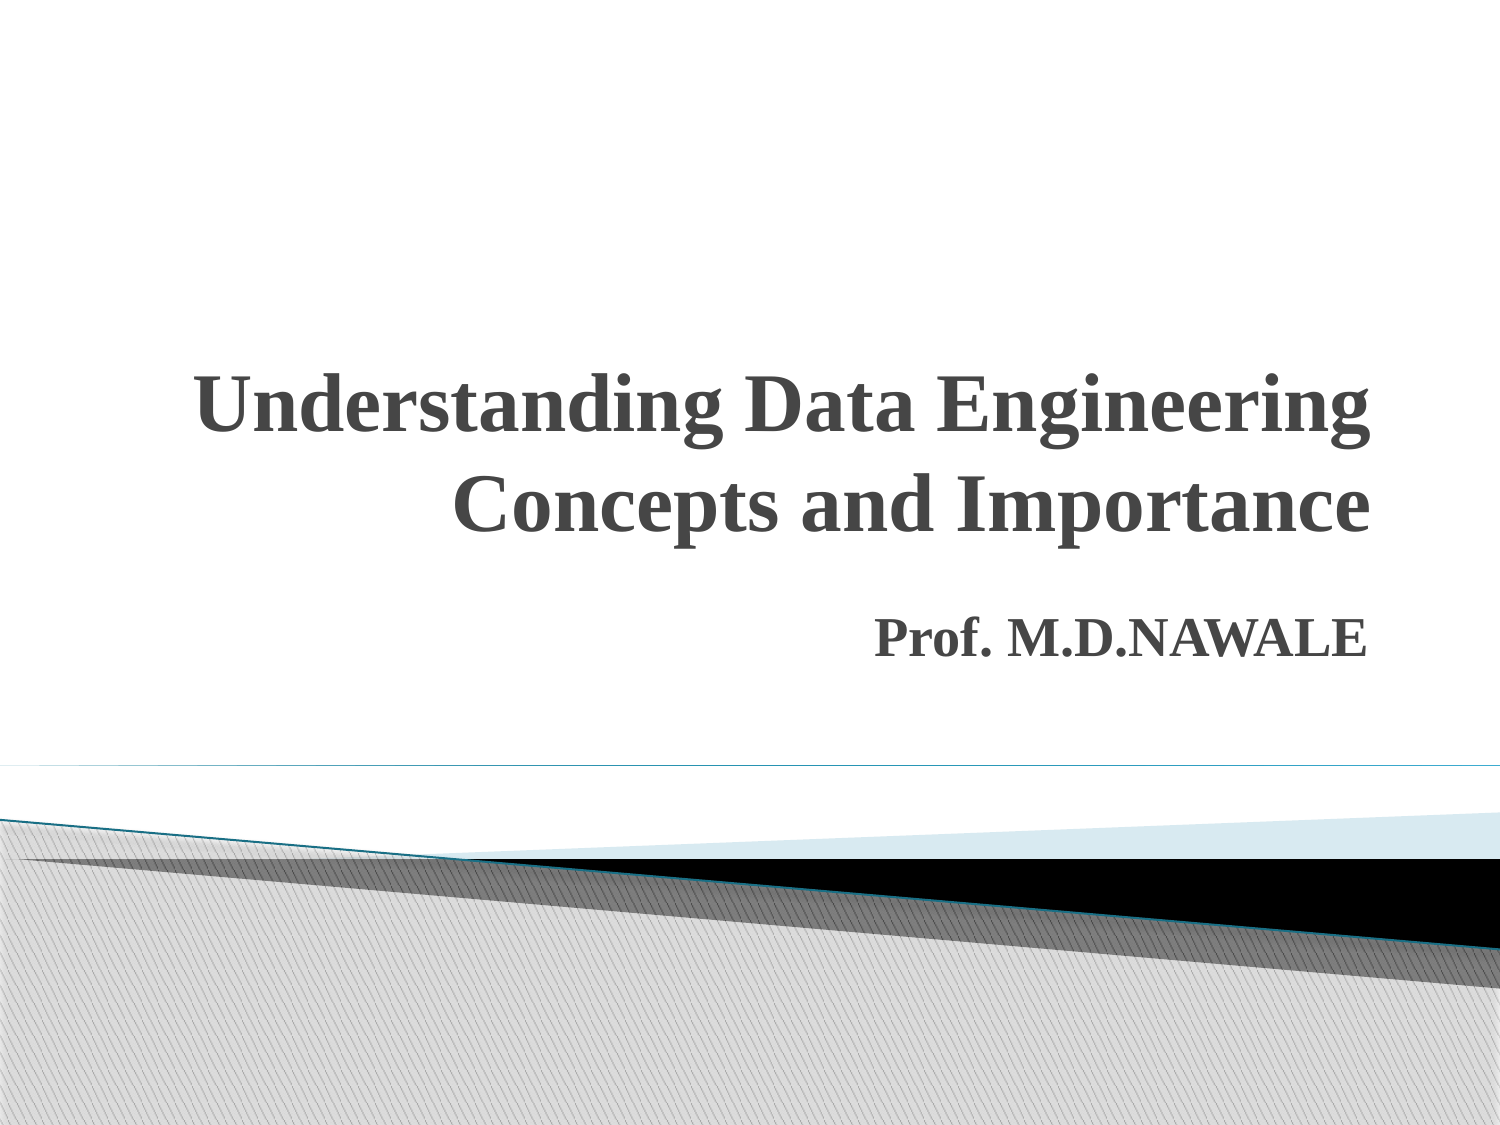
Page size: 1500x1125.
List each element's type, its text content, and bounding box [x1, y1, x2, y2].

subtitle Prof. M.D.NAWALE [112, 592, 1388, 790]
title Understanding Data Engineering Concepts and Importance [112, 255, 1388, 556]
picture [5, 859, 1500, 989]
